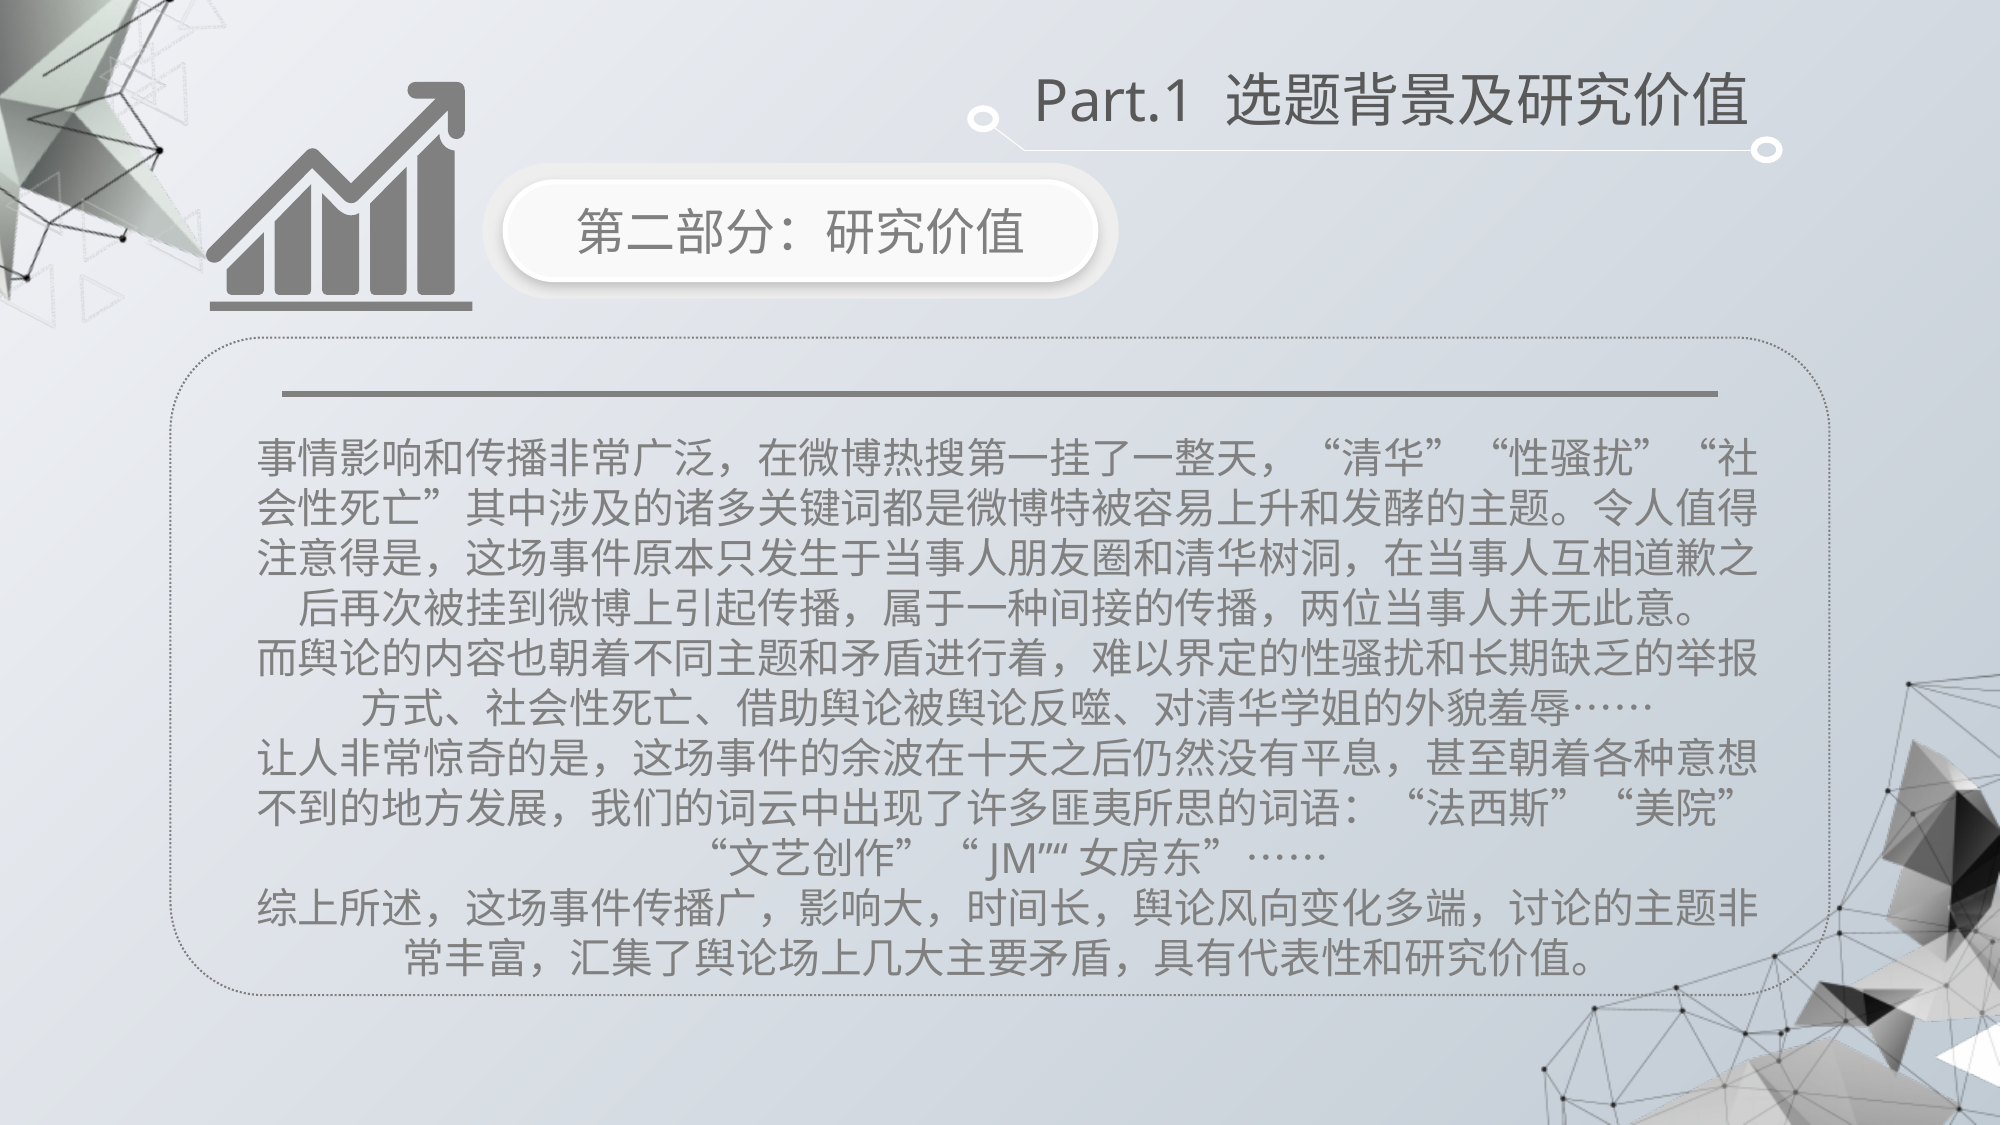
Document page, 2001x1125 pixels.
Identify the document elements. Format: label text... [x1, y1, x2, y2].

picture [1426, 665, 2000, 1125]
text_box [970, 108, 1780, 161]
text_box [169, 336, 1831, 997]
picture [0, 0, 382, 400]
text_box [482, 162, 1119, 299]
text_box 事情影响和传播非常广泛，在微博热搜第一挂了一整天，“清华”“性骚扰”“社会性死亡”其中涉及的诸多关键词都是微博特被容易上升和发酵的主题。令人值得注意得是，这场事件原本只发生于当事人朋友圈和清华树洞，在当事人互相道歉之后再次被挂到微博上引起传播，属于一种间接的传播，两位当事人并无此意。 而舆论的内容也朝着不同主题和矛盾进行着，难以界定的性骚扰和长期缺乏的举报方式、社会性死亡、借助舆论被舆论反噬、对清华学姐的外貌羞辱…… 让人非常惊奇的是，这场事件的余波在十天之后仍然没有平息，甚至朝着各种意想不到的地方发展，我们的词云中出现了许多匪夷所思的词语：“法西斯”“美院”“文艺创作”“JM”“女房东”…… 综上所述，这场事件传播广，影响大，时间长，舆论风向变化多端，讨论的主题非常丰富，汇集了舆论场上几大主要矛盾，具有代表性和研究价值。 [232, 424, 1783, 990]
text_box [205, 81, 473, 311]
text_box Part.1 选题背景及研究价值 [1019, 55, 1865, 141]
